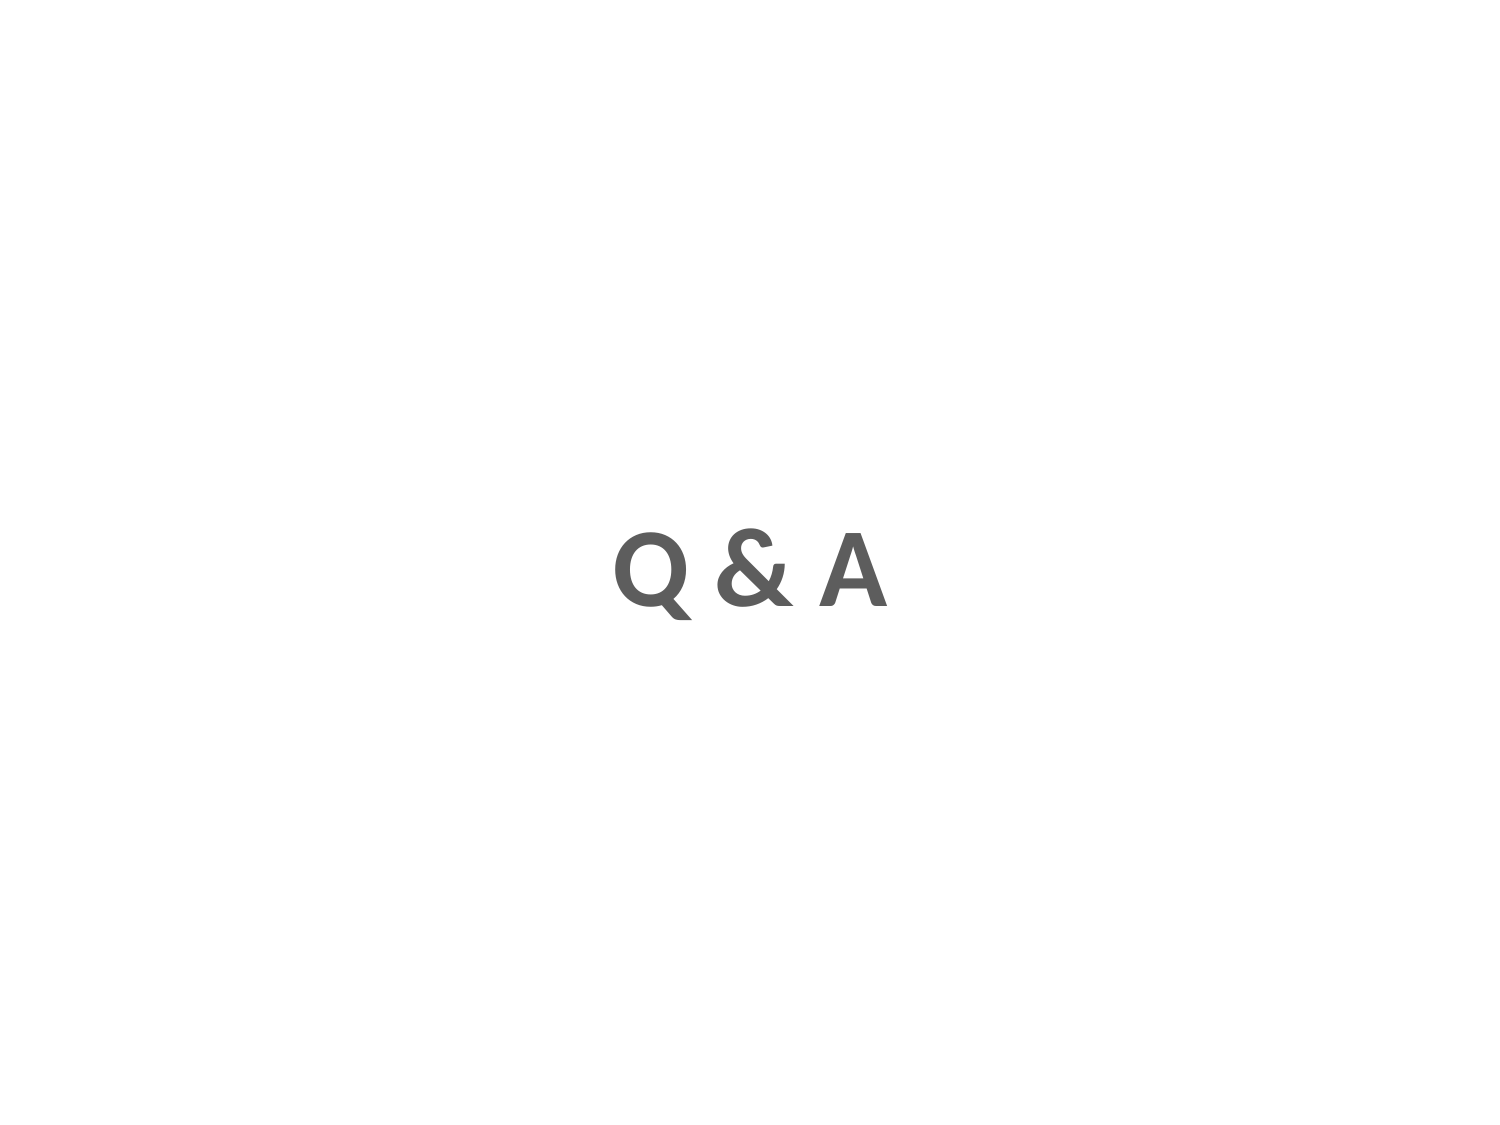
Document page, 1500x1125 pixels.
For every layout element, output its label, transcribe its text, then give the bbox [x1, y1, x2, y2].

text_box Q & A [596, 486, 903, 637]
